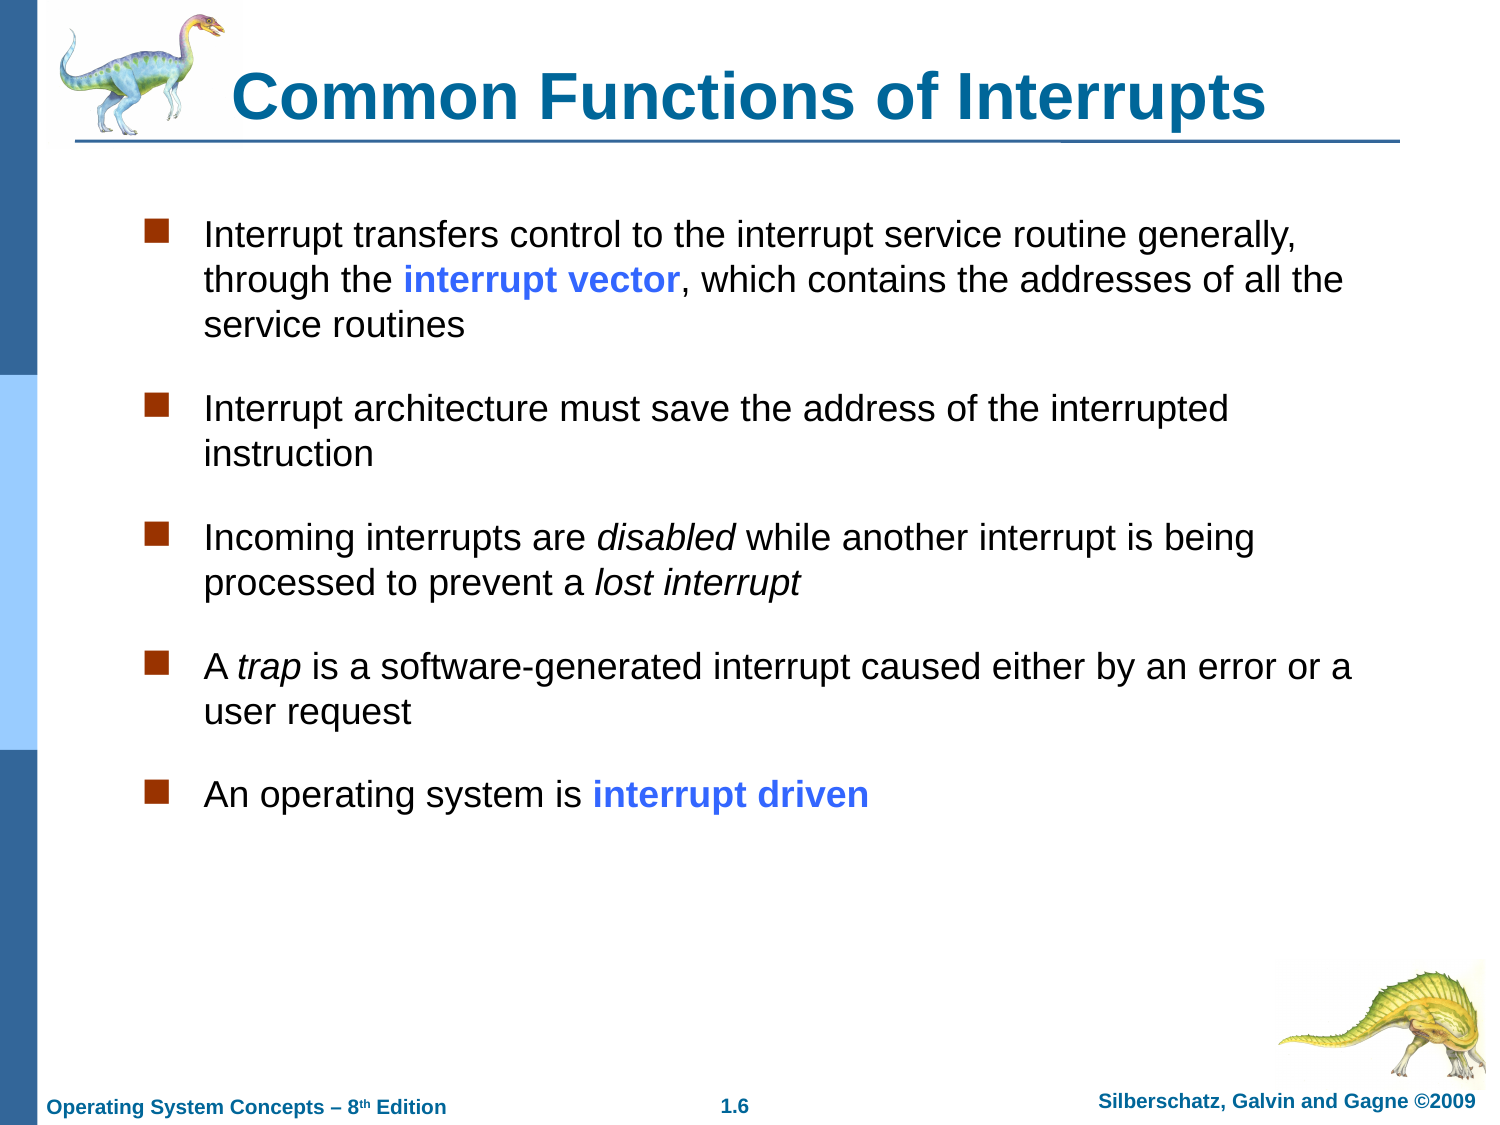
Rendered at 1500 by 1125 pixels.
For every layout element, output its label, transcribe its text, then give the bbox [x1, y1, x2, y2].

picture [46, 0, 243, 149]
title Common Functions of Interrupts [74, 45, 1426, 141]
picture [1275, 959, 1486, 1090]
list Interrupt transfers control to the interrupt service routine generally, through the interrupt vector, which contains the addresses of all the service routines Interrupt architecture must save the address of the interrupted instruction Incoming interrupts are disabled while another interrupt is being processed to prevent a lost interrupt A trap is a software-generated interrupt caused either by an error or a user request An operating system is interrupt driven [132, 202, 1376, 946]
